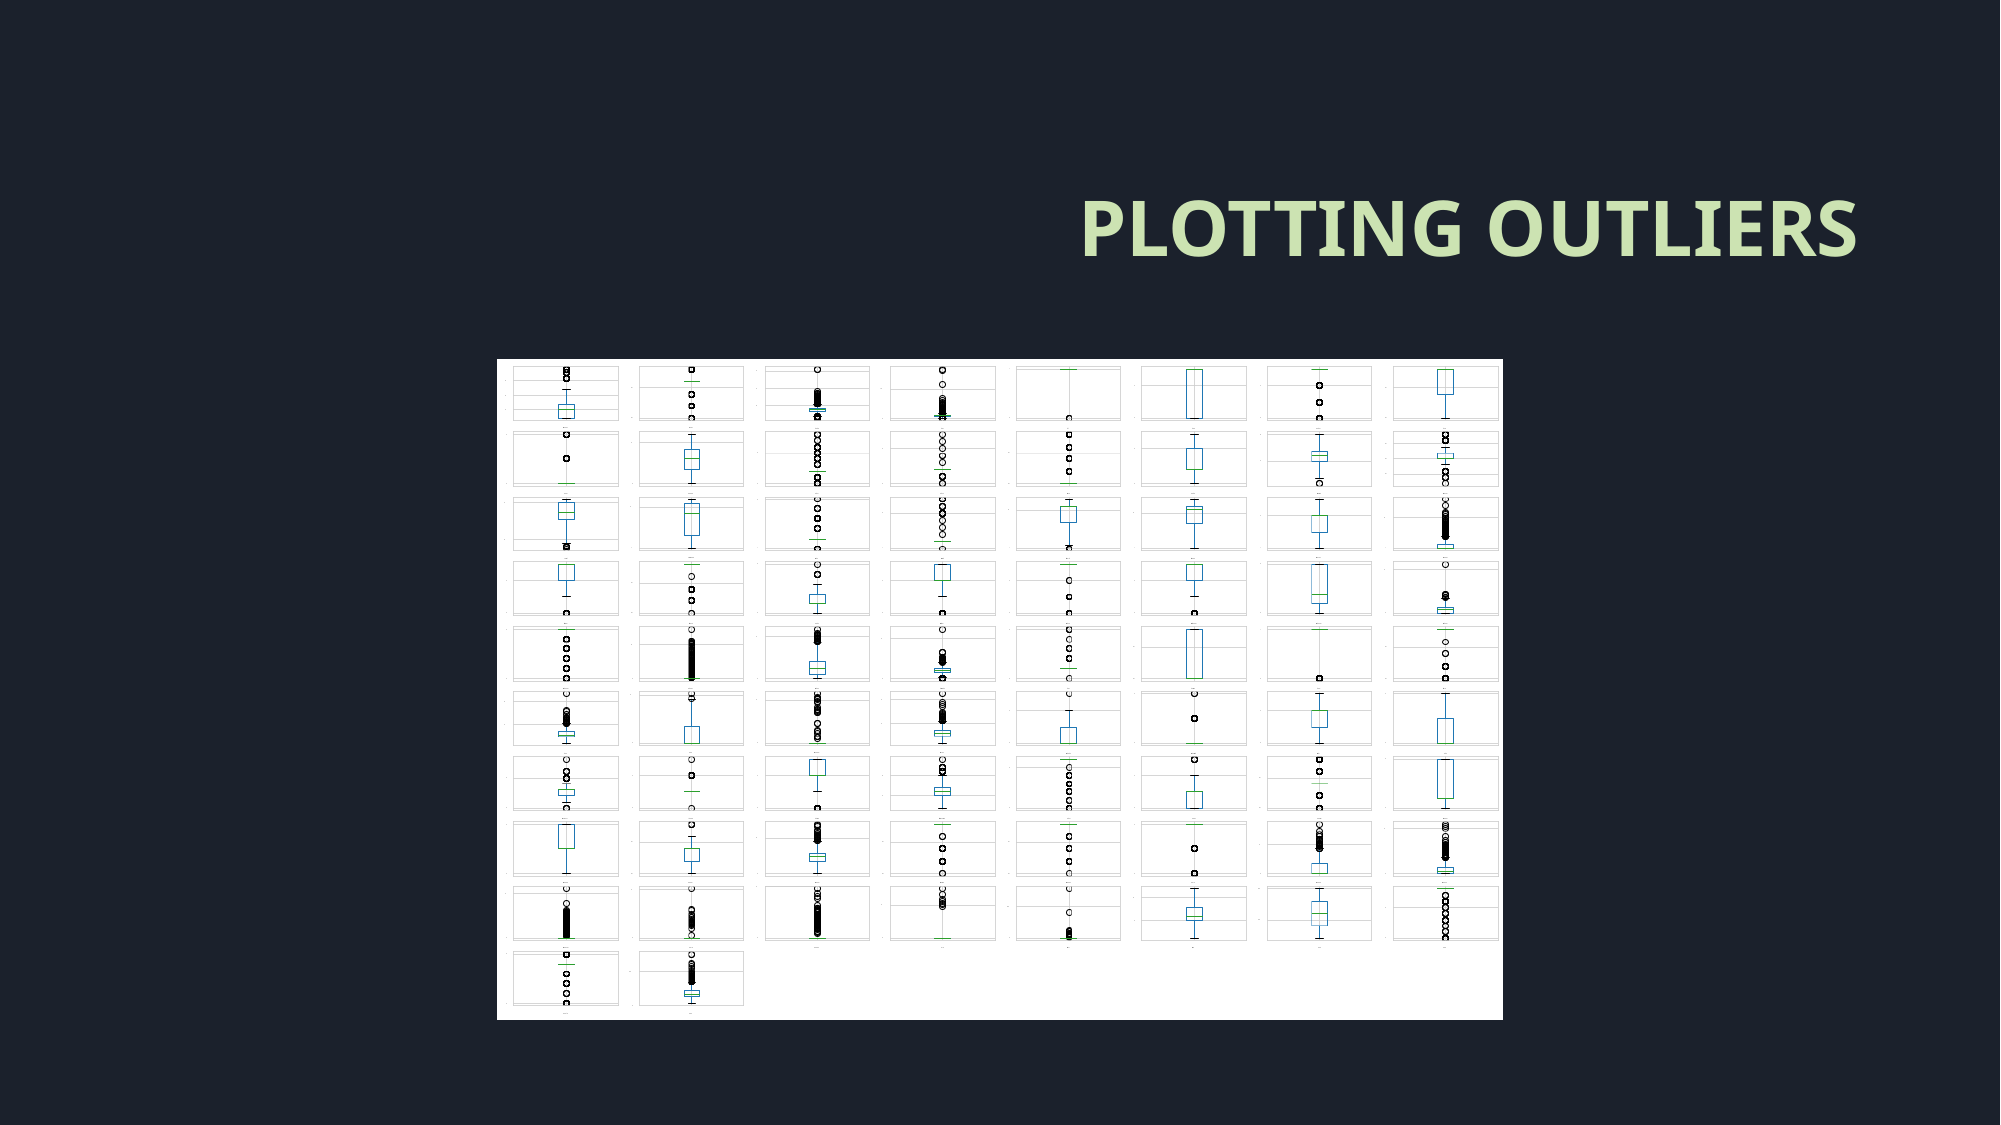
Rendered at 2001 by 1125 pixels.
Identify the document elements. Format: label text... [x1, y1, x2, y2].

title PLOTTING OUTLIERS [474, 125, 1875, 338]
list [497, 359, 1503, 1021]
